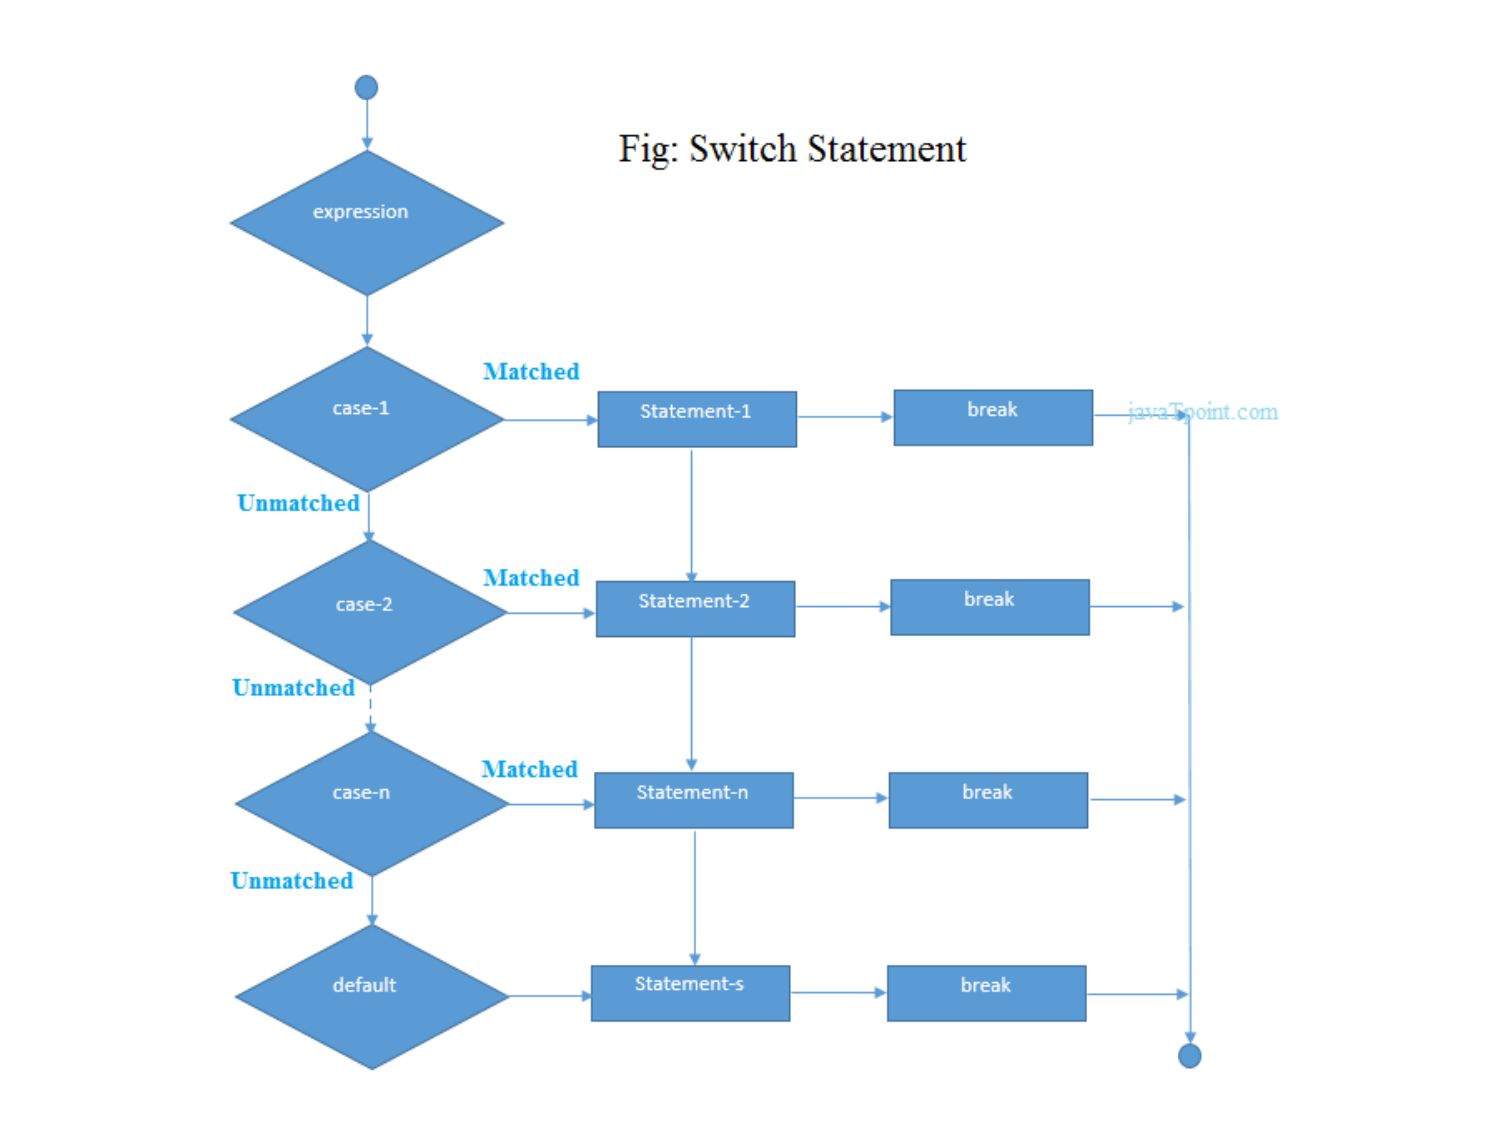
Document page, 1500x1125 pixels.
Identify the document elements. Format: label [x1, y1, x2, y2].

list [212, 37, 1301, 1097]
